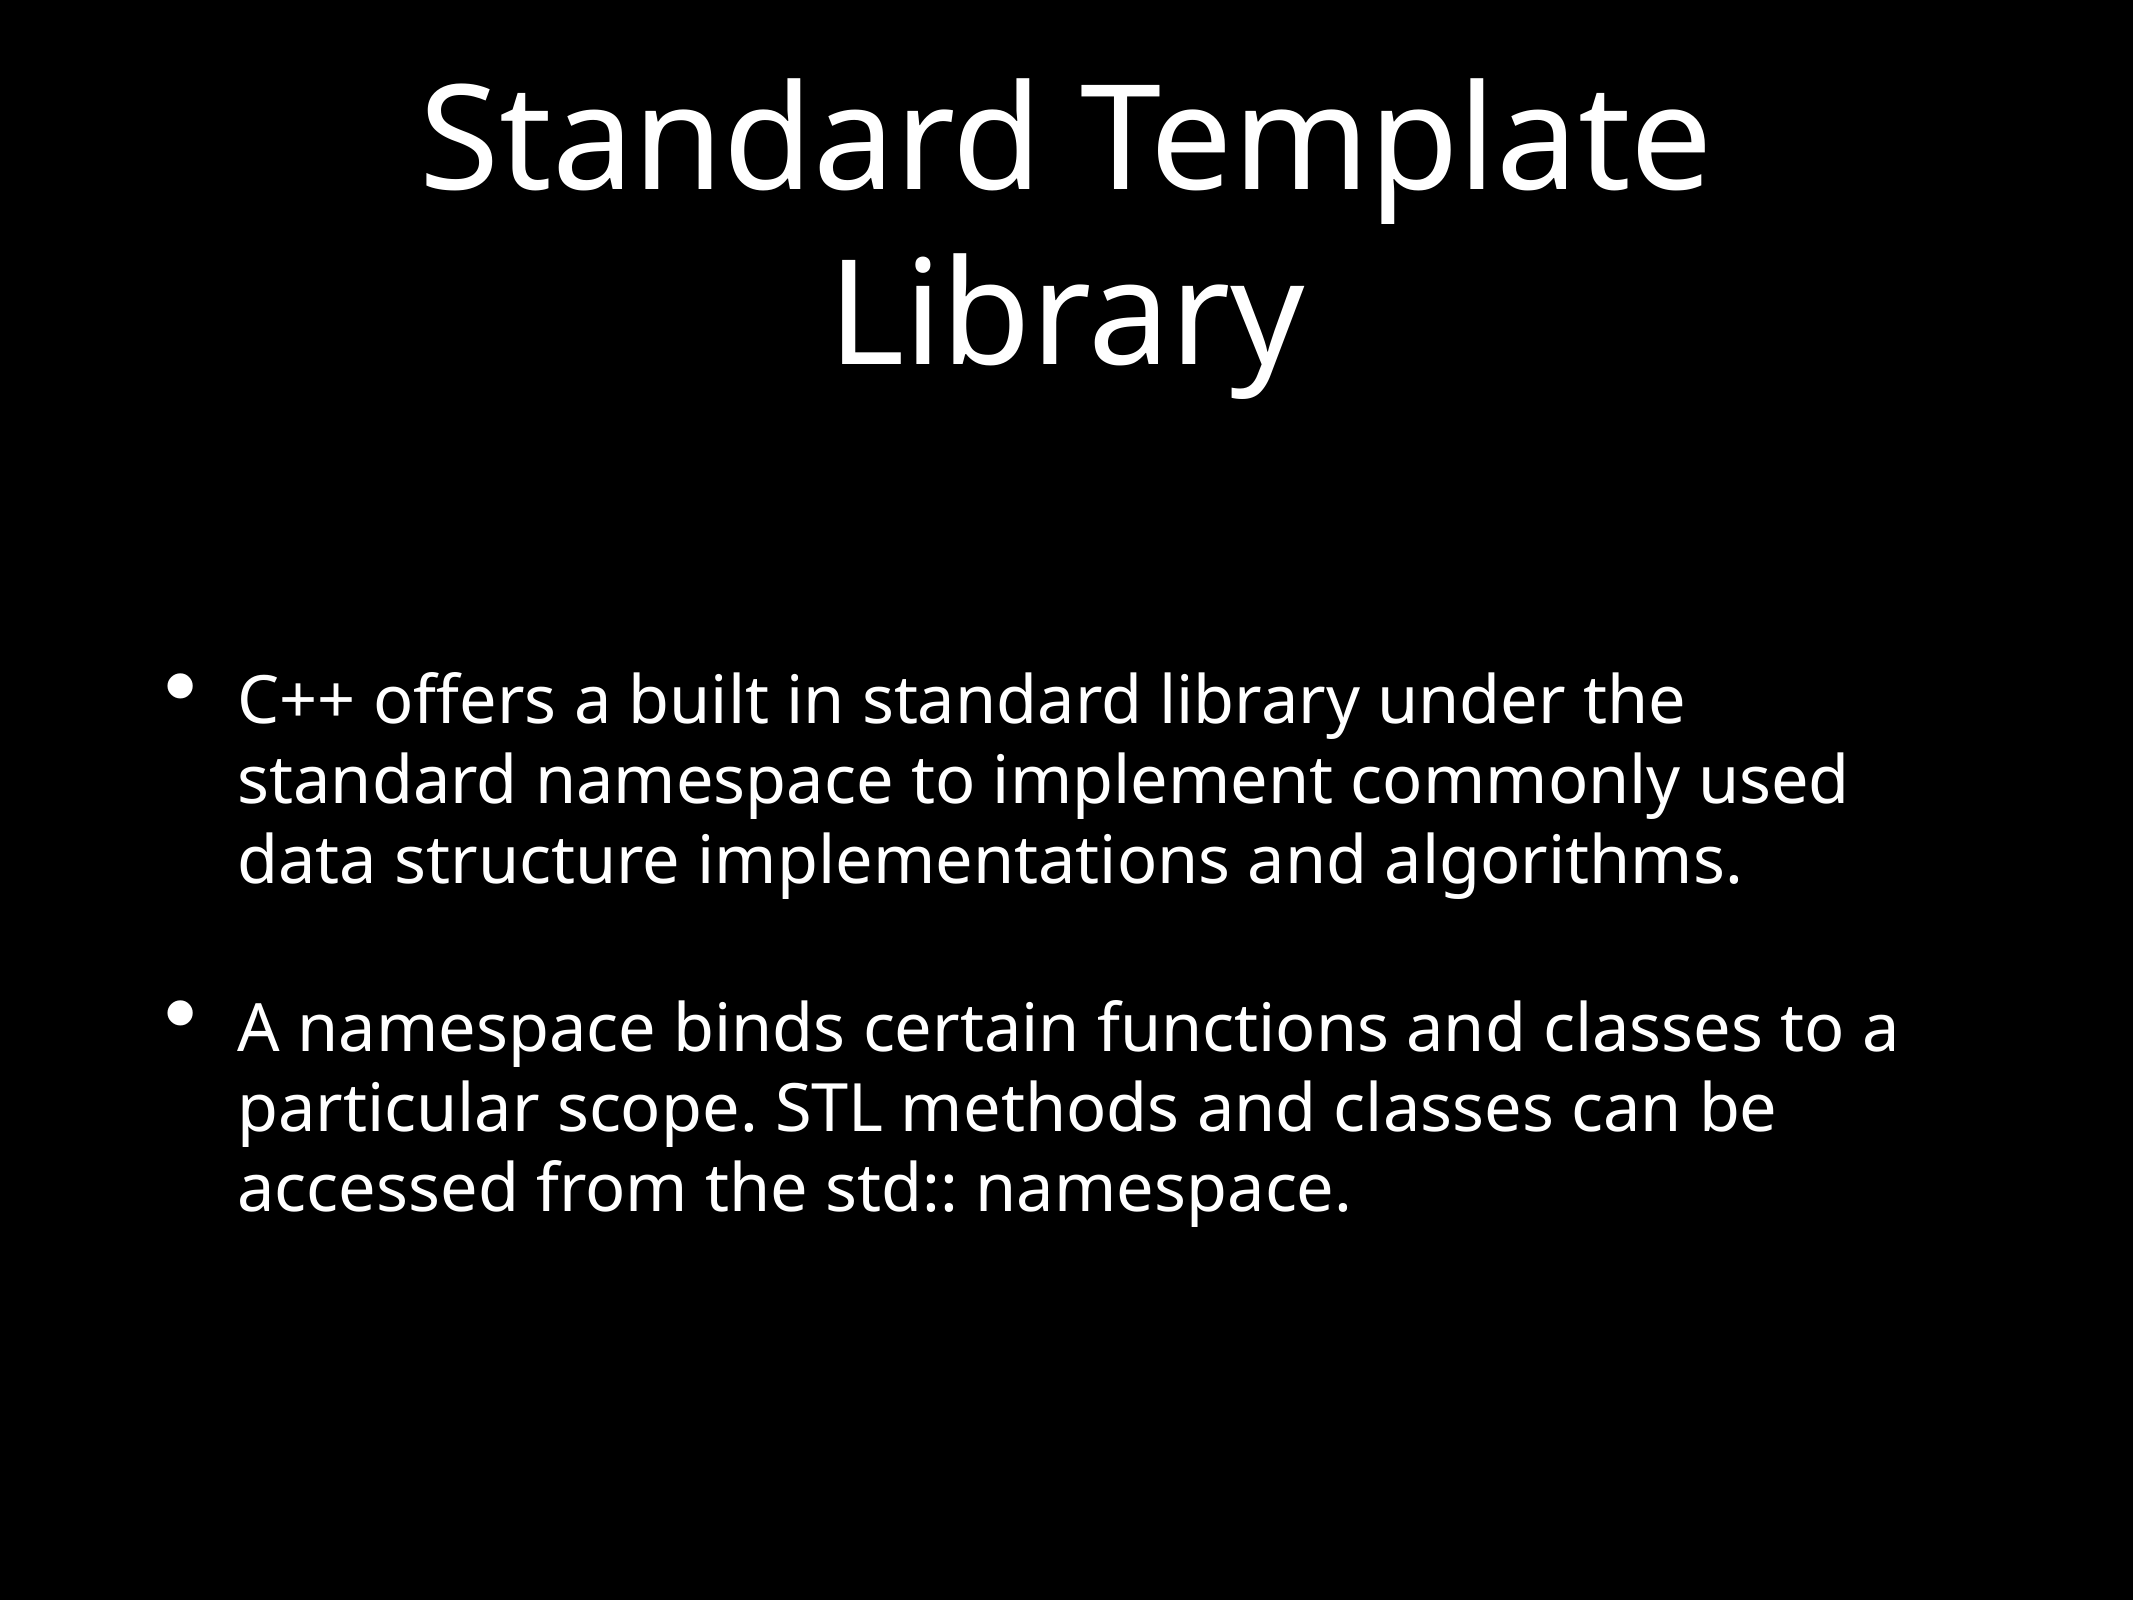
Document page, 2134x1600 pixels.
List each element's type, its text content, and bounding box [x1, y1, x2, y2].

title Standard Template Library [155, 41, 1978, 397]
list C++ offers a built in standard library under the standard namespace to implement commonly used data structure implementations and algorithms. A namespace binds certain functions and classes to a particular scope. STL methods and classes can be accessed from the std:: namespace. [155, 424, 1978, 1457]
